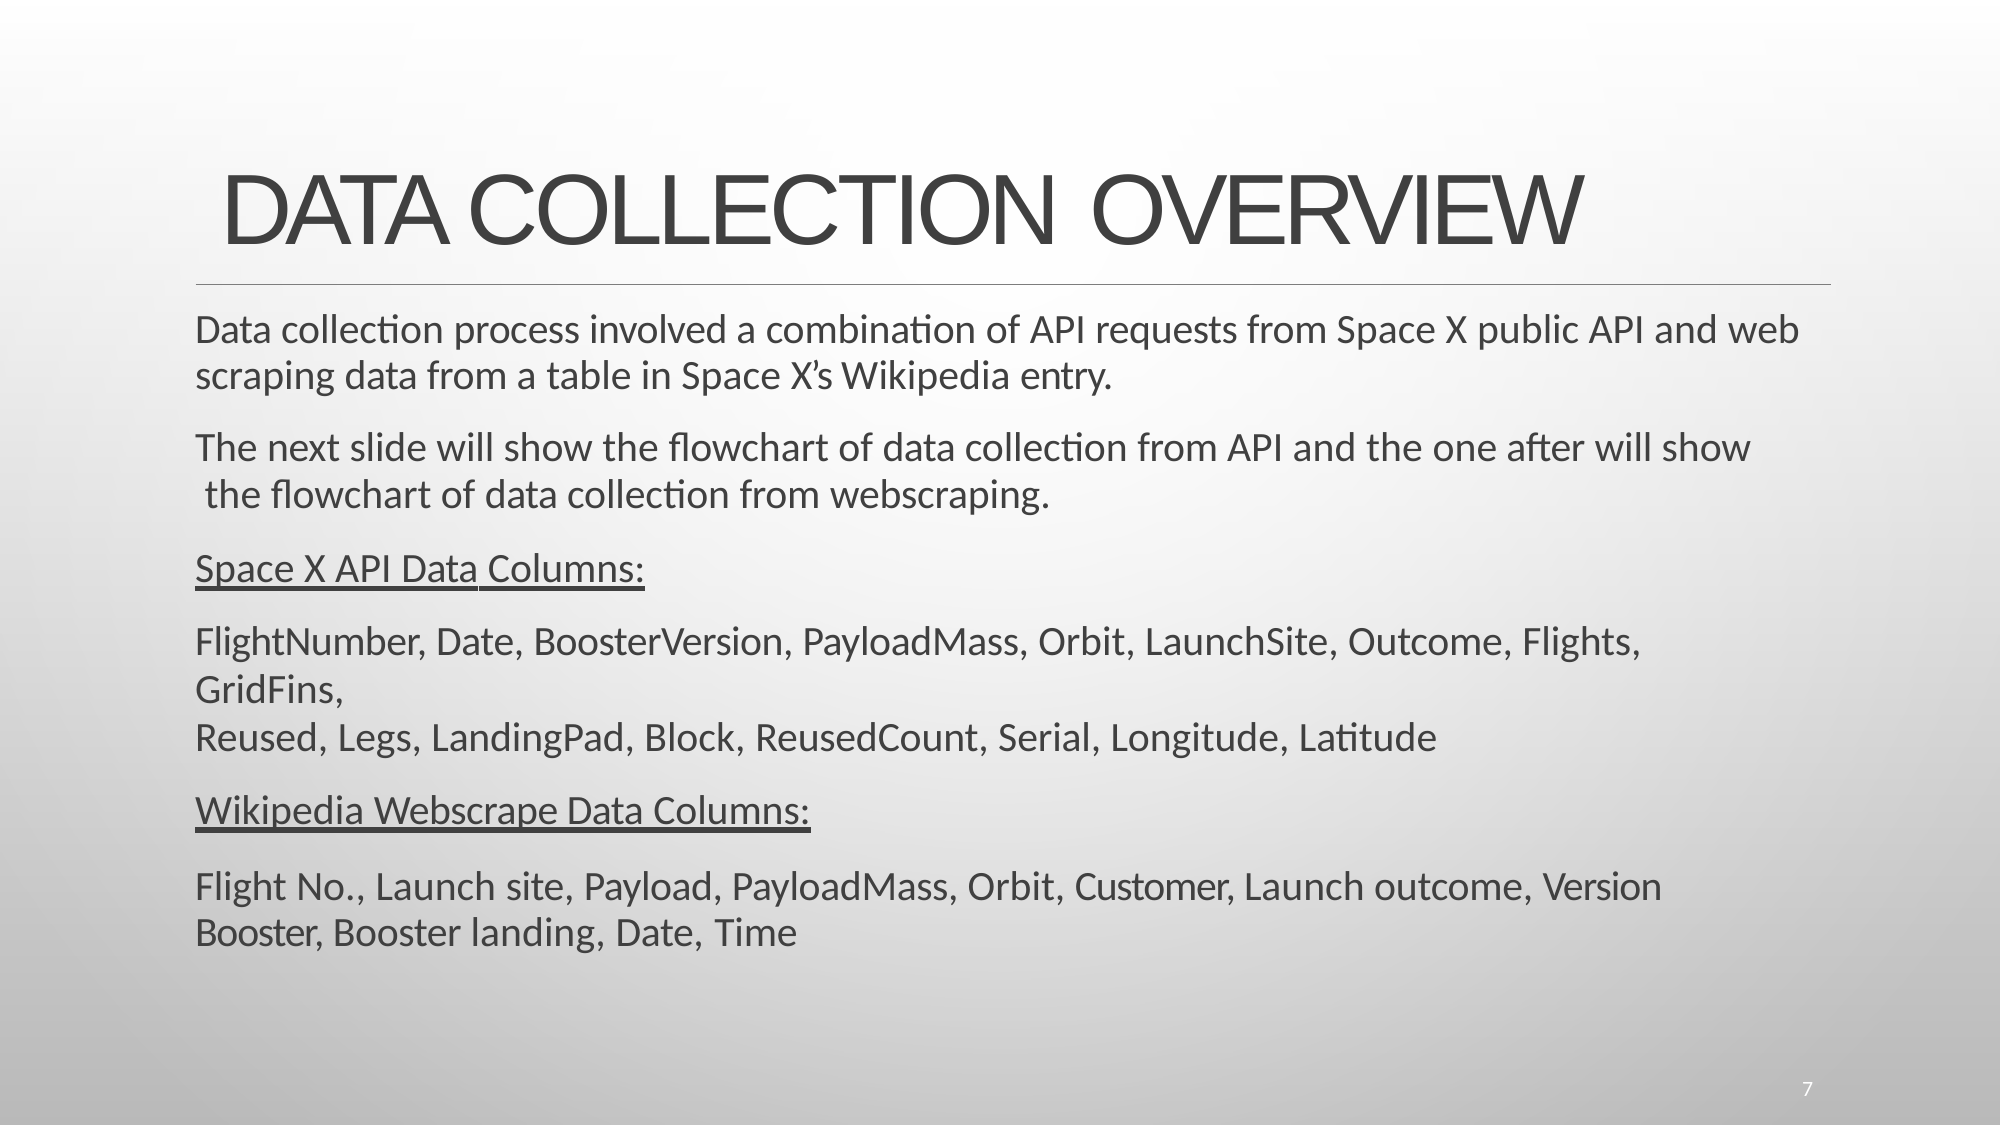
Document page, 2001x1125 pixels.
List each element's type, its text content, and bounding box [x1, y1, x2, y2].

text_box Data collection process involved a combination of API requests from Space X public API and web scraping data from a table in Space X’s Wikipedia entry. The next slide will show the flowchart of data collection from API and the one after will show the flowchart of data collection from webscraping. Space X API Data Columns: FlightNumber, Date, BoosterVersion, PayloadMass, Orbit, LaunchSite, Outcome, Flights, GridFins, Reused, Legs, LandingPad, Block, ReusedCount, Serial, Longitude, Latitude Wikipedia Webscrape Data Columns: Flight No., Launch site, Payload, PayloadMass, Orbit, Customer, Launch outcome, Version Booster, Booster landing, Date, Time [192, 299, 1817, 955]
text_box 7 [1795, 1077, 1820, 1101]
picture [0, 0, 2000, 1125]
title Data Collection Overview [155, 108, 1650, 299]
